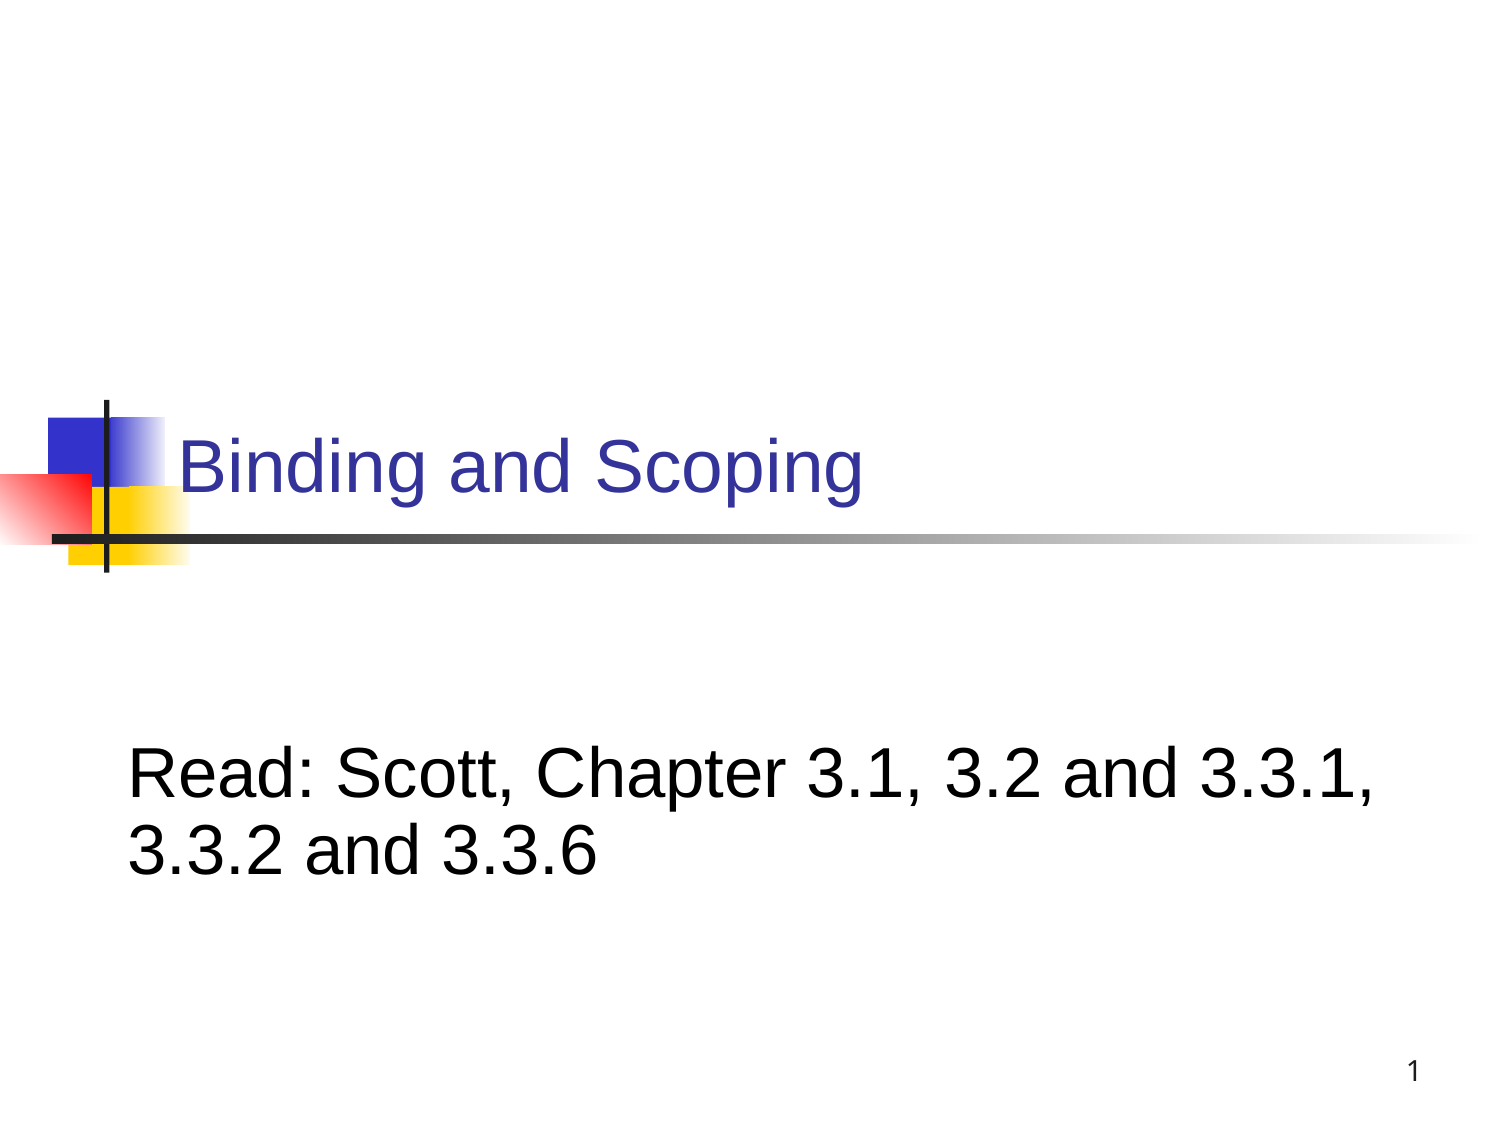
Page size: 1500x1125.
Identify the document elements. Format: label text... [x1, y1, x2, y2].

title Binding and Scoping [162, 275, 1438, 515]
subtitle Read: Scott, Chapter 3.1, 3.2 and 3.3.1, 3.3.2 and 3.3.6 [112, 624, 1438, 913]
slide_number 1 [1124, 1024, 1438, 1101]
